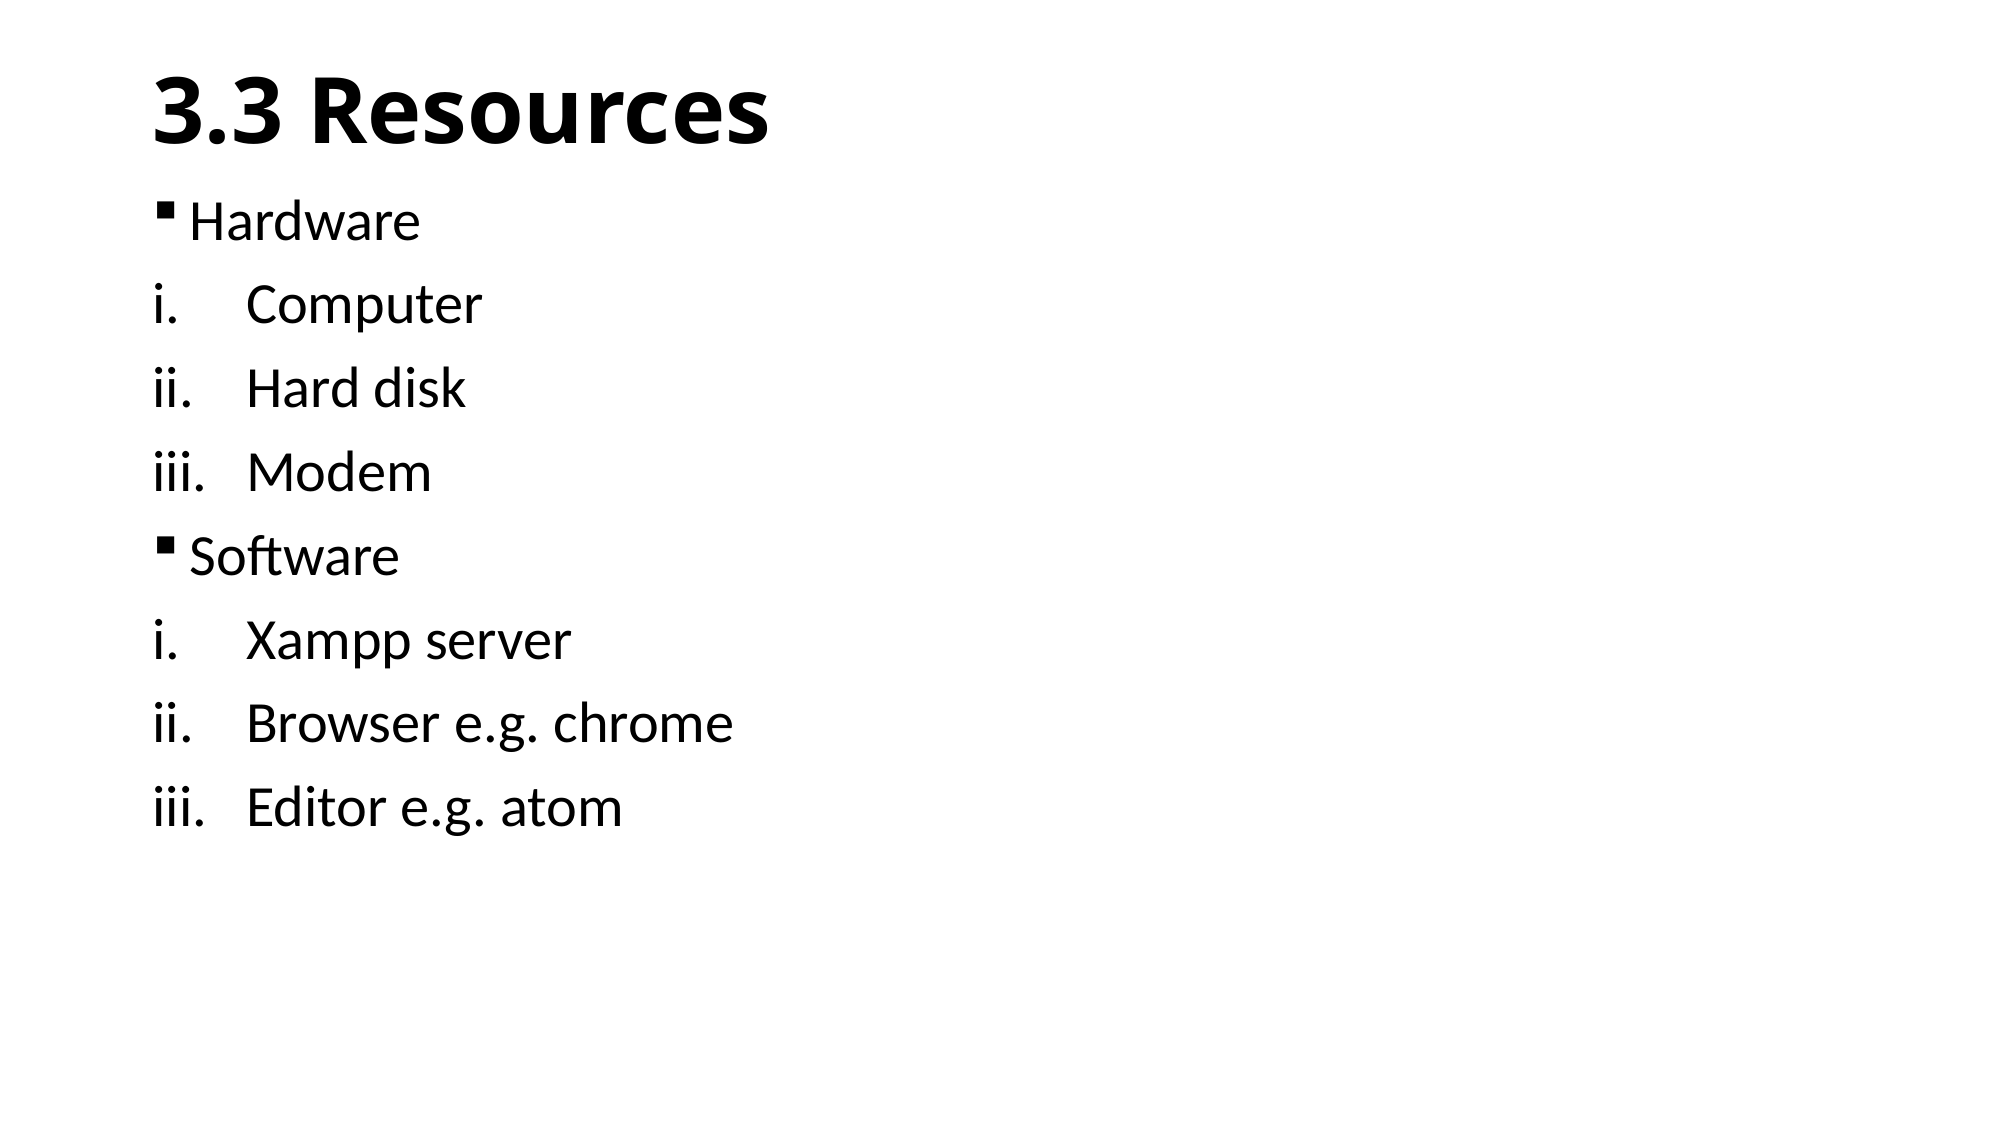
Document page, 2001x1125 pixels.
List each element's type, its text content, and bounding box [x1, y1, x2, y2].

list Hardware Computer Hard disk Modem Software Xampp server Browser e.g. chrome Editor e.g. atom [137, 182, 1863, 1014]
title 3.3 Resources [137, 59, 1863, 182]
